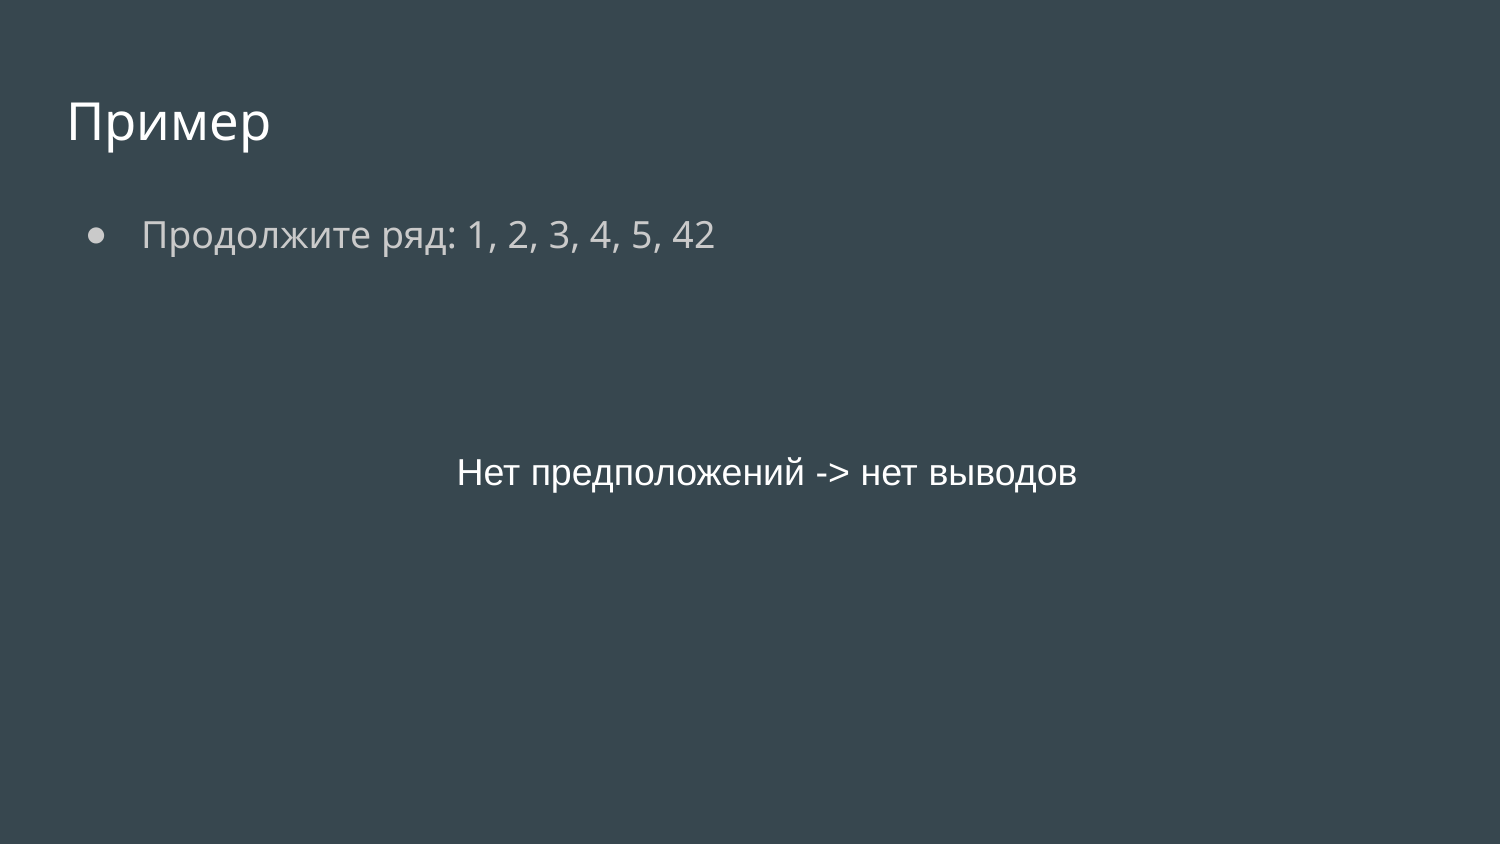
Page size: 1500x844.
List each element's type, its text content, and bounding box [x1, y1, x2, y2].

text_box Нет предположений -> нет выводов [456, 447, 1079, 493]
title Пример [50, 72, 1450, 168]
list Продолжите ряд: 1, 2, 3, 4, 5, 42 [50, 188, 1450, 750]
